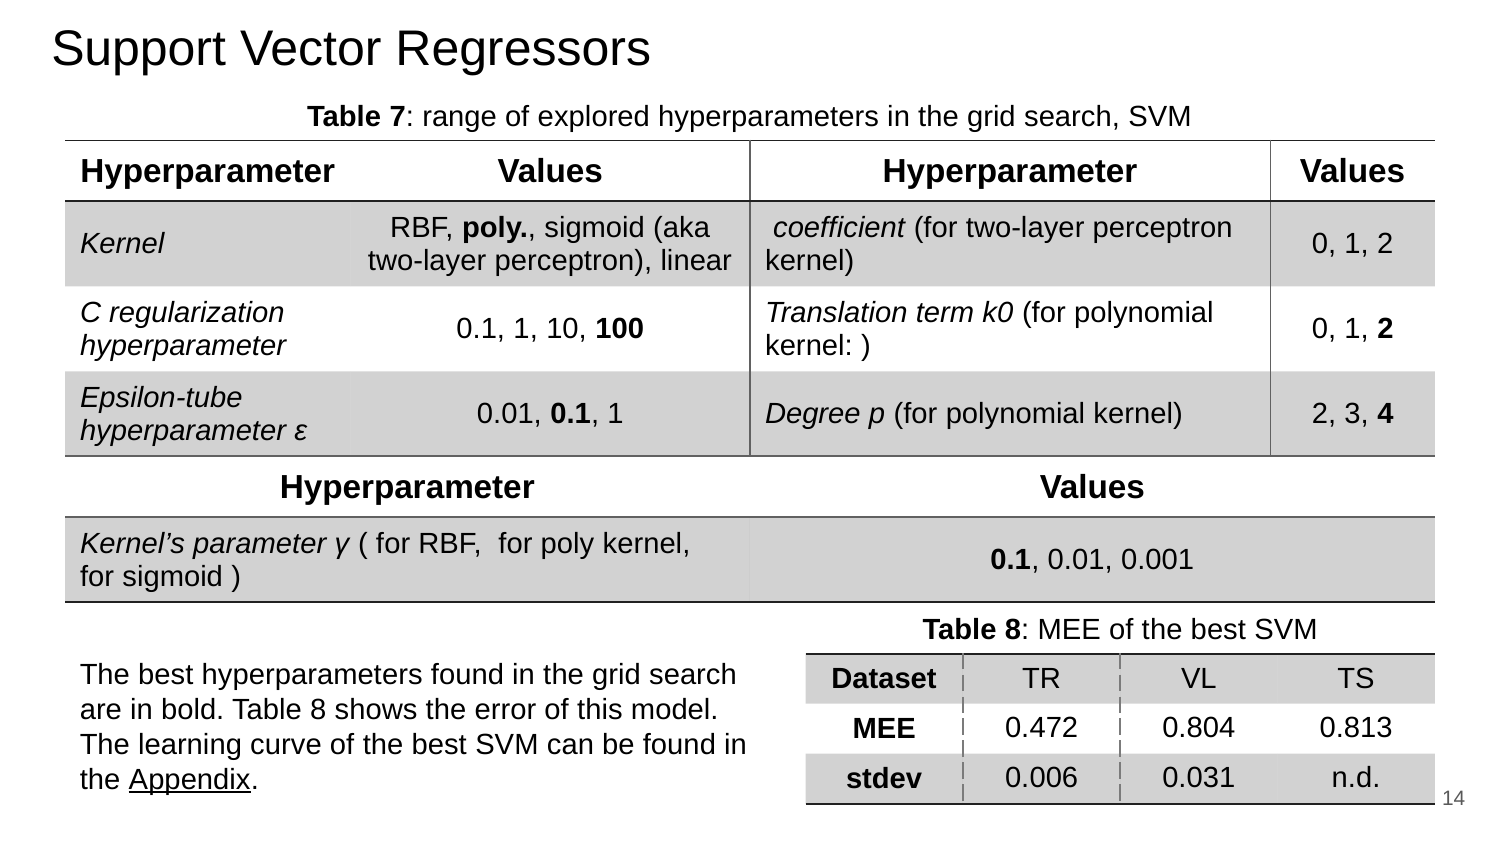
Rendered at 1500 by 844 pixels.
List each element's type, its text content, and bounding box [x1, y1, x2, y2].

text_box The best hyperparameters found in the grid search are in bold. Table 8 shows the error of this model. The learning curve of the best SVM can be found in the Appendix. [65, 648, 780, 803]
table_cell 0.813 [1278, 704, 1435, 754]
table_header Dataset [806, 655, 963, 704]
table_header VL [1120, 655, 1278, 704]
text_box Table 7: range of explored hyperparameters in the grid search, SVM [65, 90, 1435, 140]
table_header TS [1278, 655, 1435, 704]
table_cell 0.472 [963, 704, 1120, 754]
table_cell stdev [806, 754, 963, 803]
slide_number 14 [1389, 764, 1480, 830]
table_cell 0.031 [1120, 754, 1278, 803]
text_box Table 8: MEE of the best SVM [805, 603, 1435, 653]
table_header TR [963, 655, 1120, 704]
title Support Vector Regressors [51, 0, 1500, 95]
table_cell 0.006 [963, 754, 1120, 803]
table_cell MEE [806, 704, 963, 754]
table_cell 0.804 [1120, 704, 1278, 754]
table_cell n.d. [1278, 754, 1435, 803]
